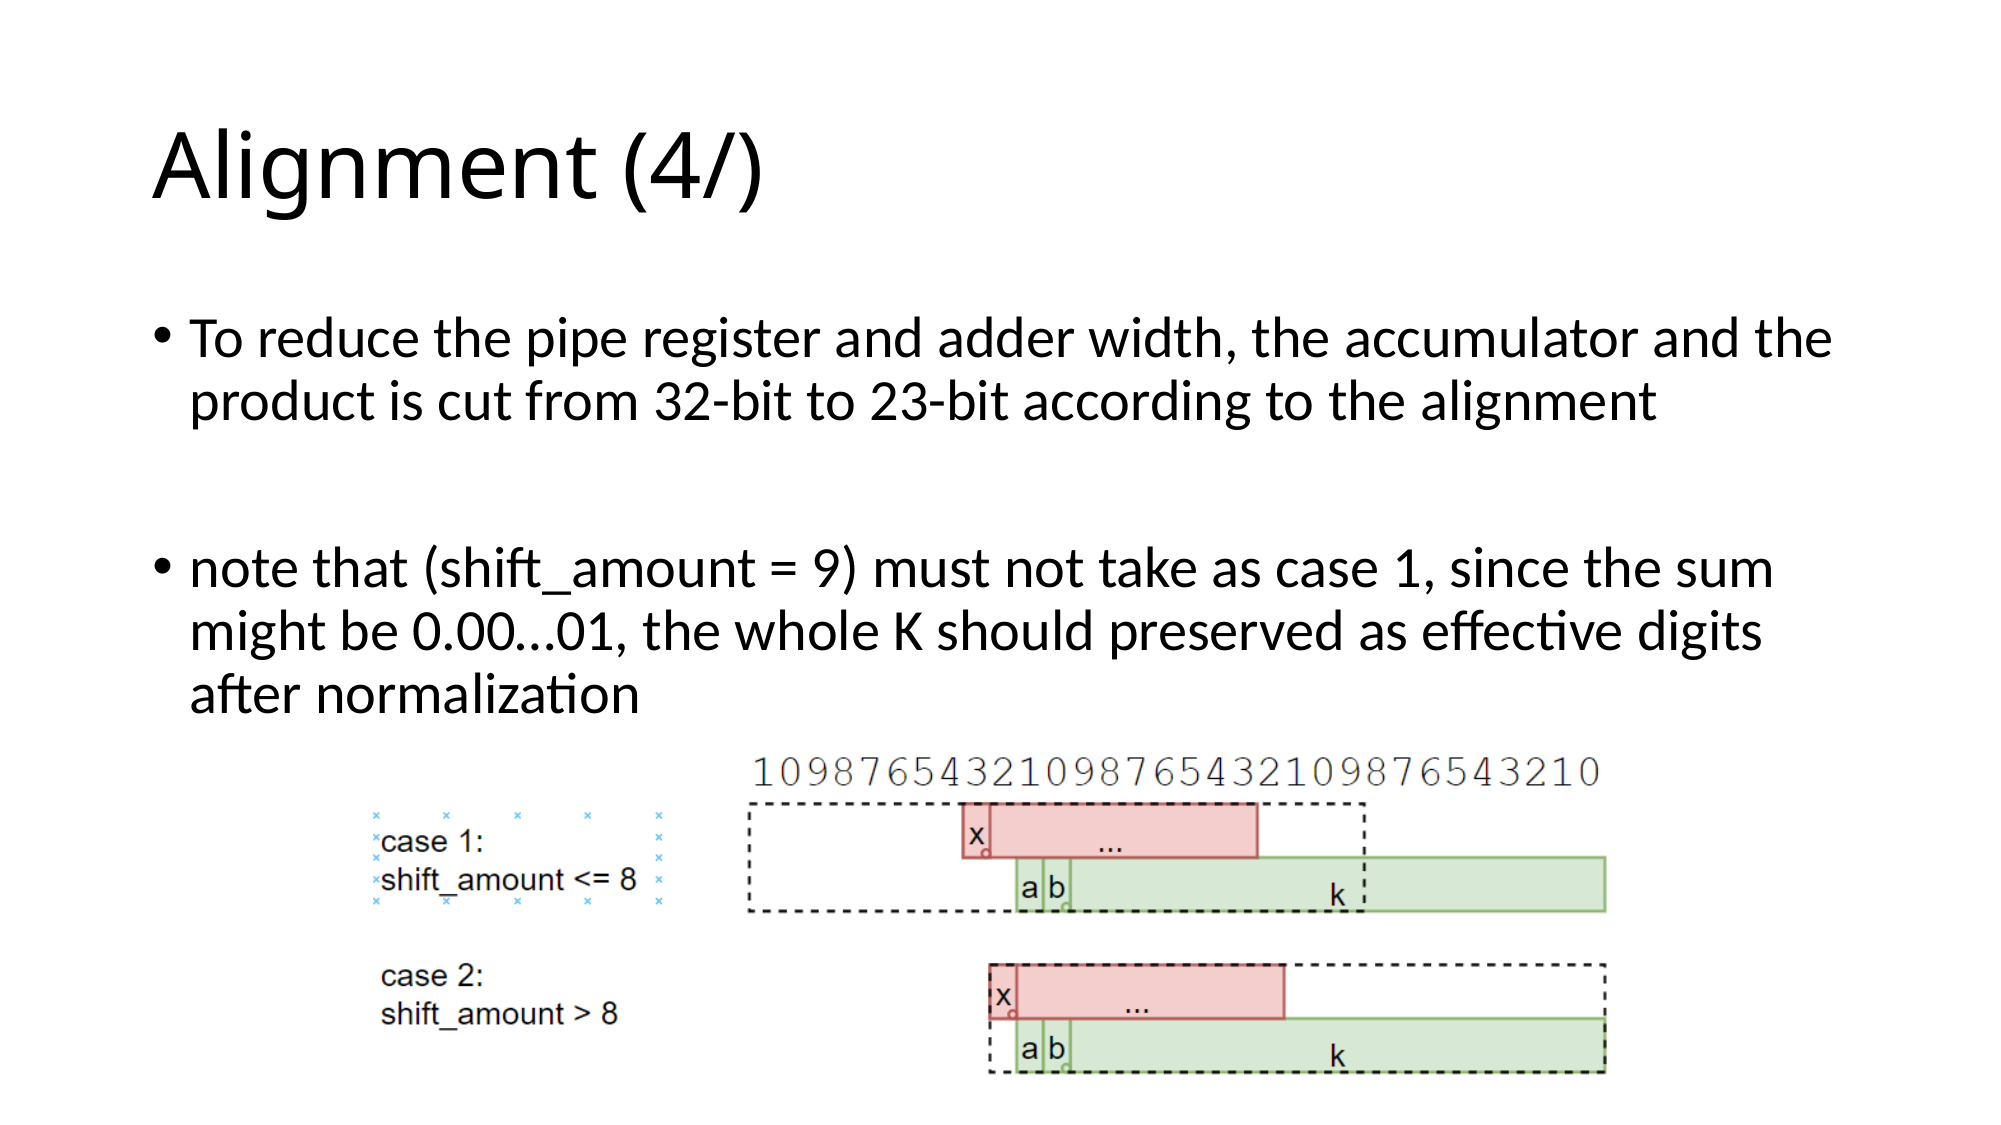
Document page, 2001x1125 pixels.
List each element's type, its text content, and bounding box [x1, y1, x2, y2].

title Alignment (4/) [137, 59, 1863, 278]
picture [358, 746, 1621, 1091]
list To reduce the pipe register and adder width, the accumulator and the product is cut from 32-bit to 23-bit according to the alignment note that (shift_amount = 9) must not take as case 1, since the sum might be 0.00…01, the whole K should preserved as effective digits after normalization [137, 299, 1863, 1014]
